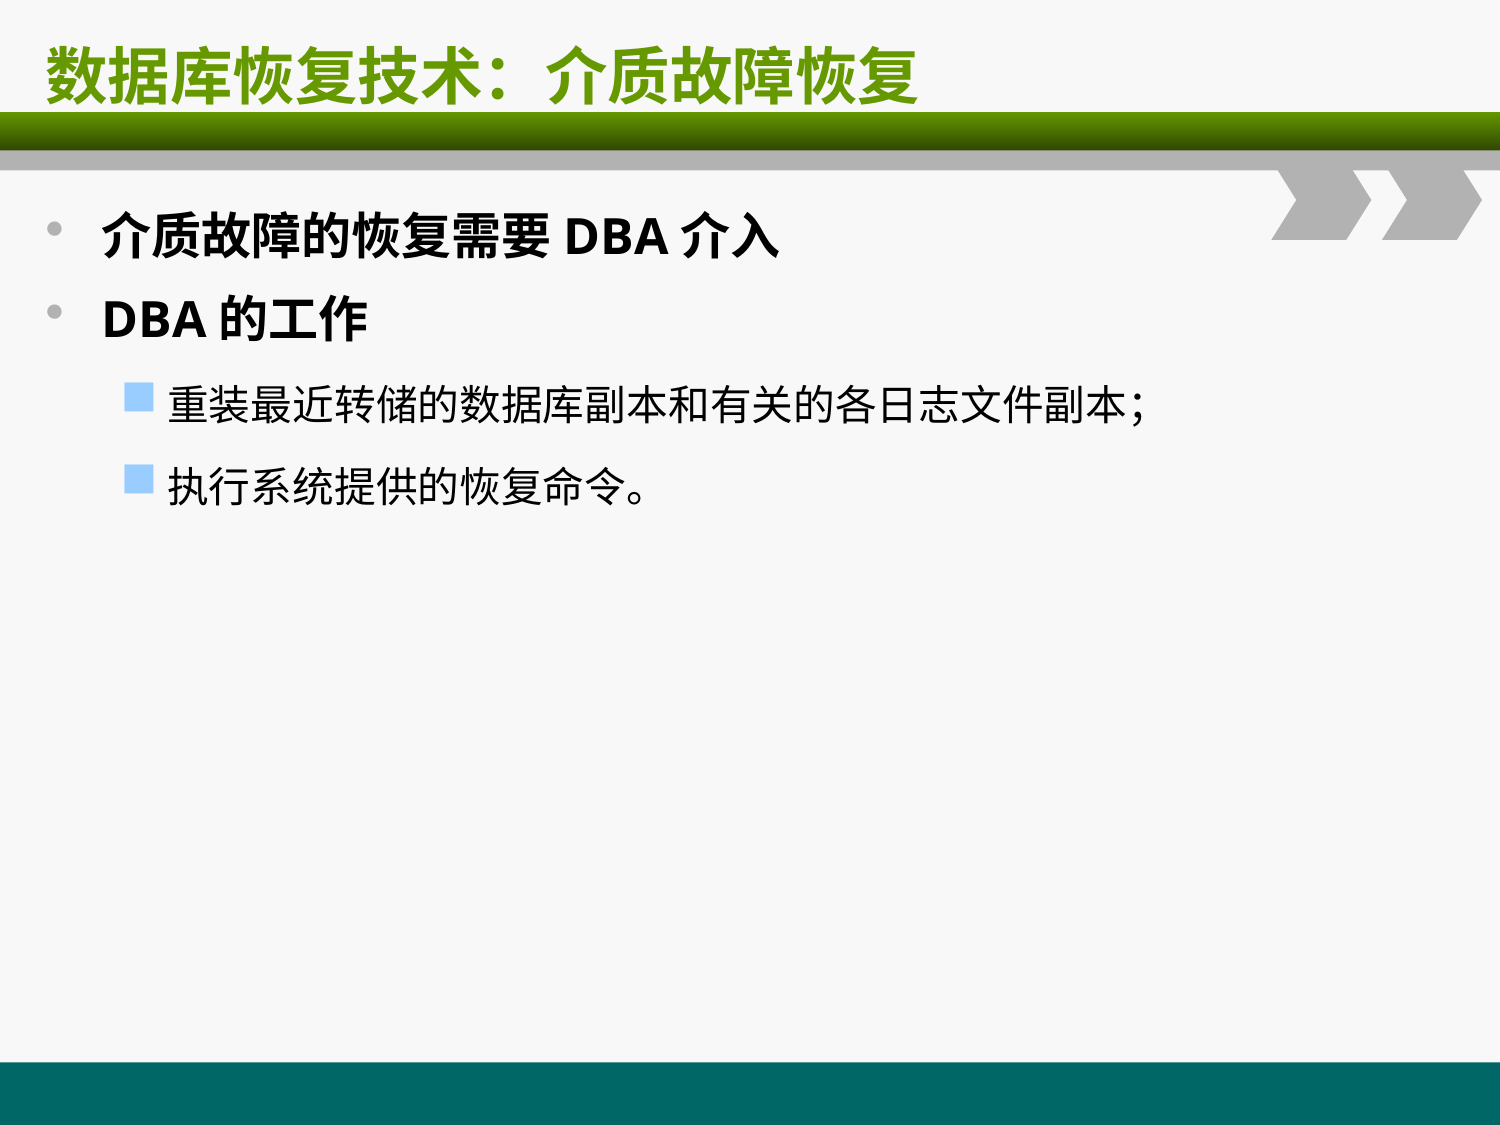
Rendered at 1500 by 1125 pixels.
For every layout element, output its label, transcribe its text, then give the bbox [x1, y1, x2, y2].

list 介质故障的恢复需要DBA介入 DBA的工作 重装最近转储的数据库副本和有关的各日志文件副本； 执行系统提供的恢复命令。 [30, 184, 1463, 1050]
title 数据库恢复技术：介质故障恢复 [30, 24, 1463, 125]
